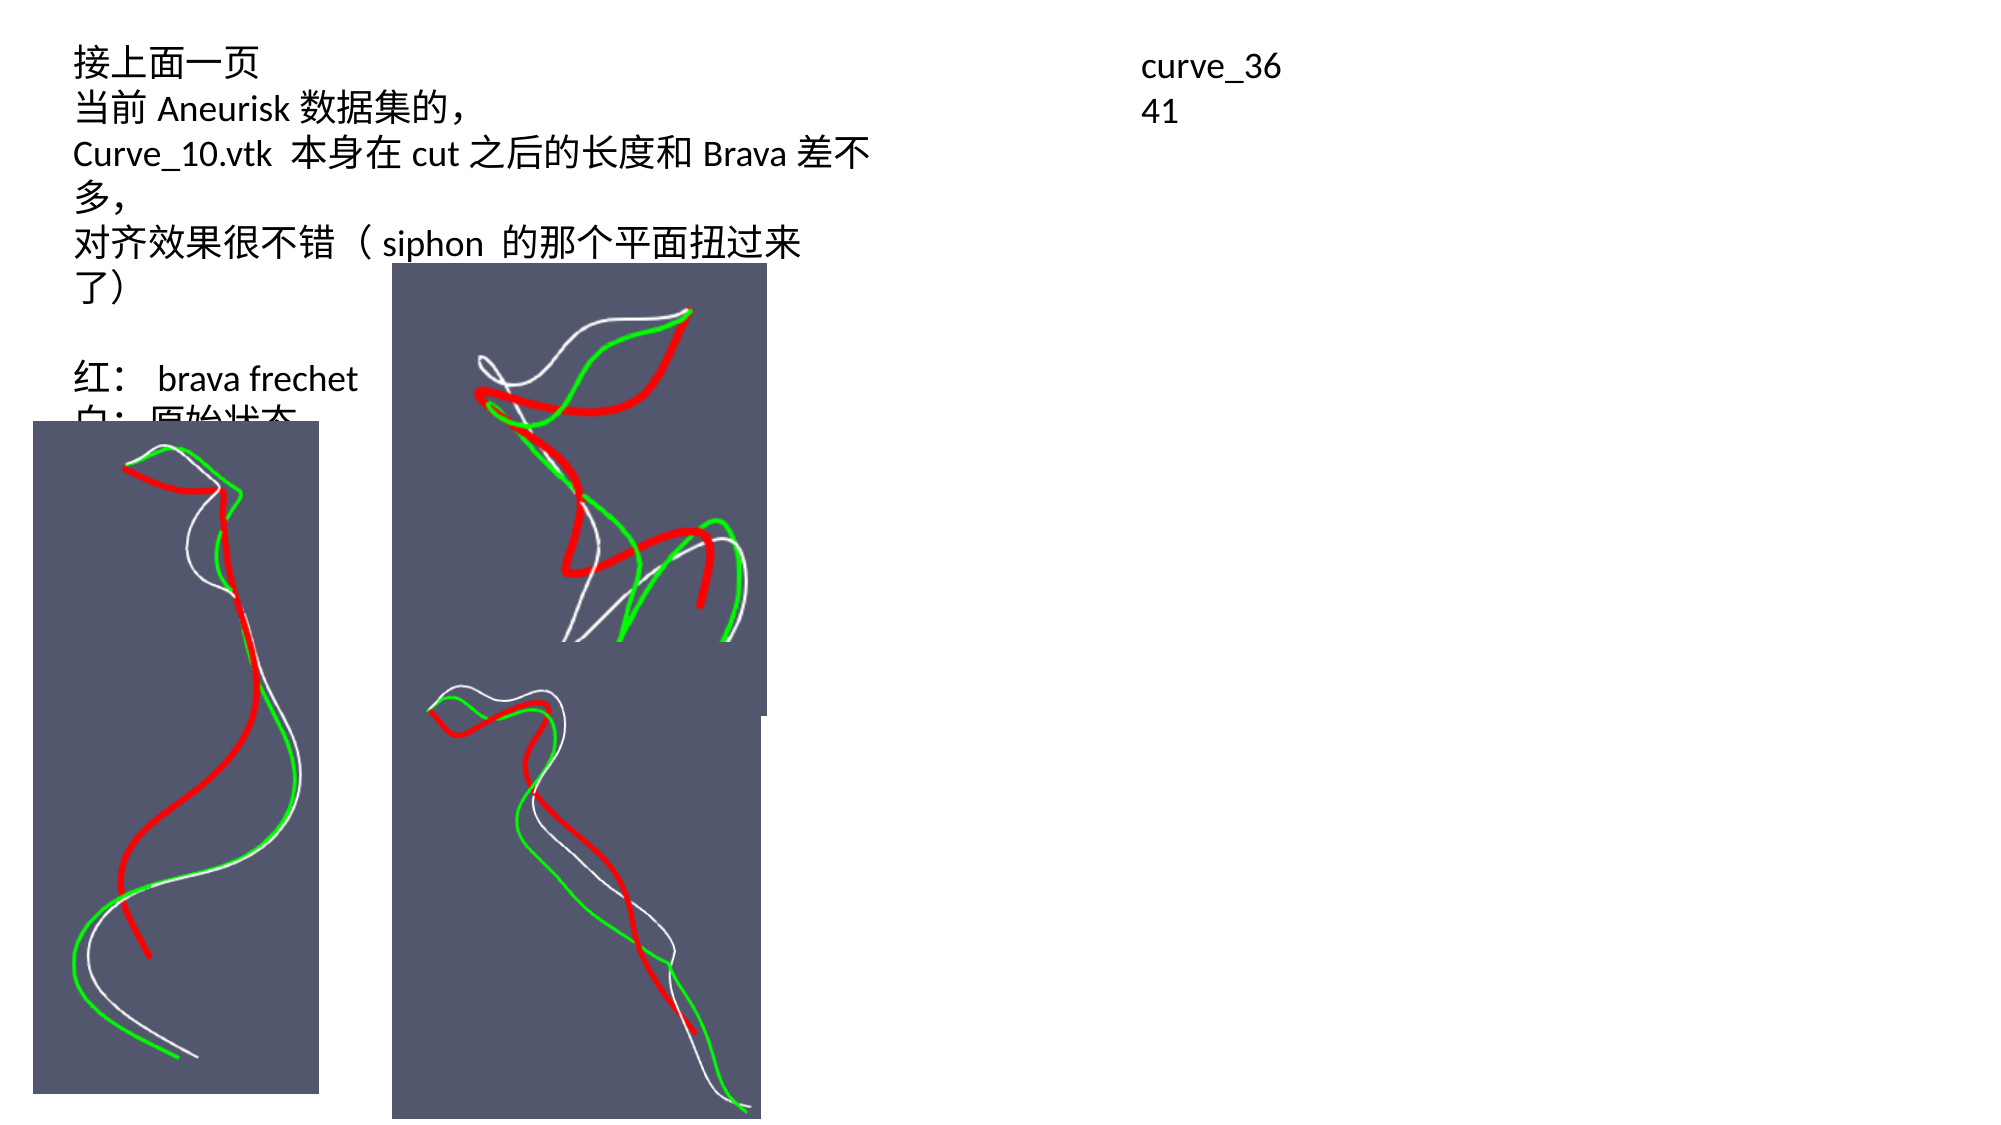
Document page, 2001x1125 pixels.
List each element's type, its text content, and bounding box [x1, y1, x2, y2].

picture [33, 421, 319, 1094]
text_box curve_36 41 [1126, 33, 1440, 139]
text_box 接上面一页 当前Aneurisk数据集的， Curve_10.vtk 本身在cut之后的长度和Brava差不多， 对齐效果很不错（siphon 的那个平面扭过来了） 红：brava frechet 白：原始状态 绿：对齐后 [58, 31, 891, 496]
picture [392, 263, 767, 1119]
